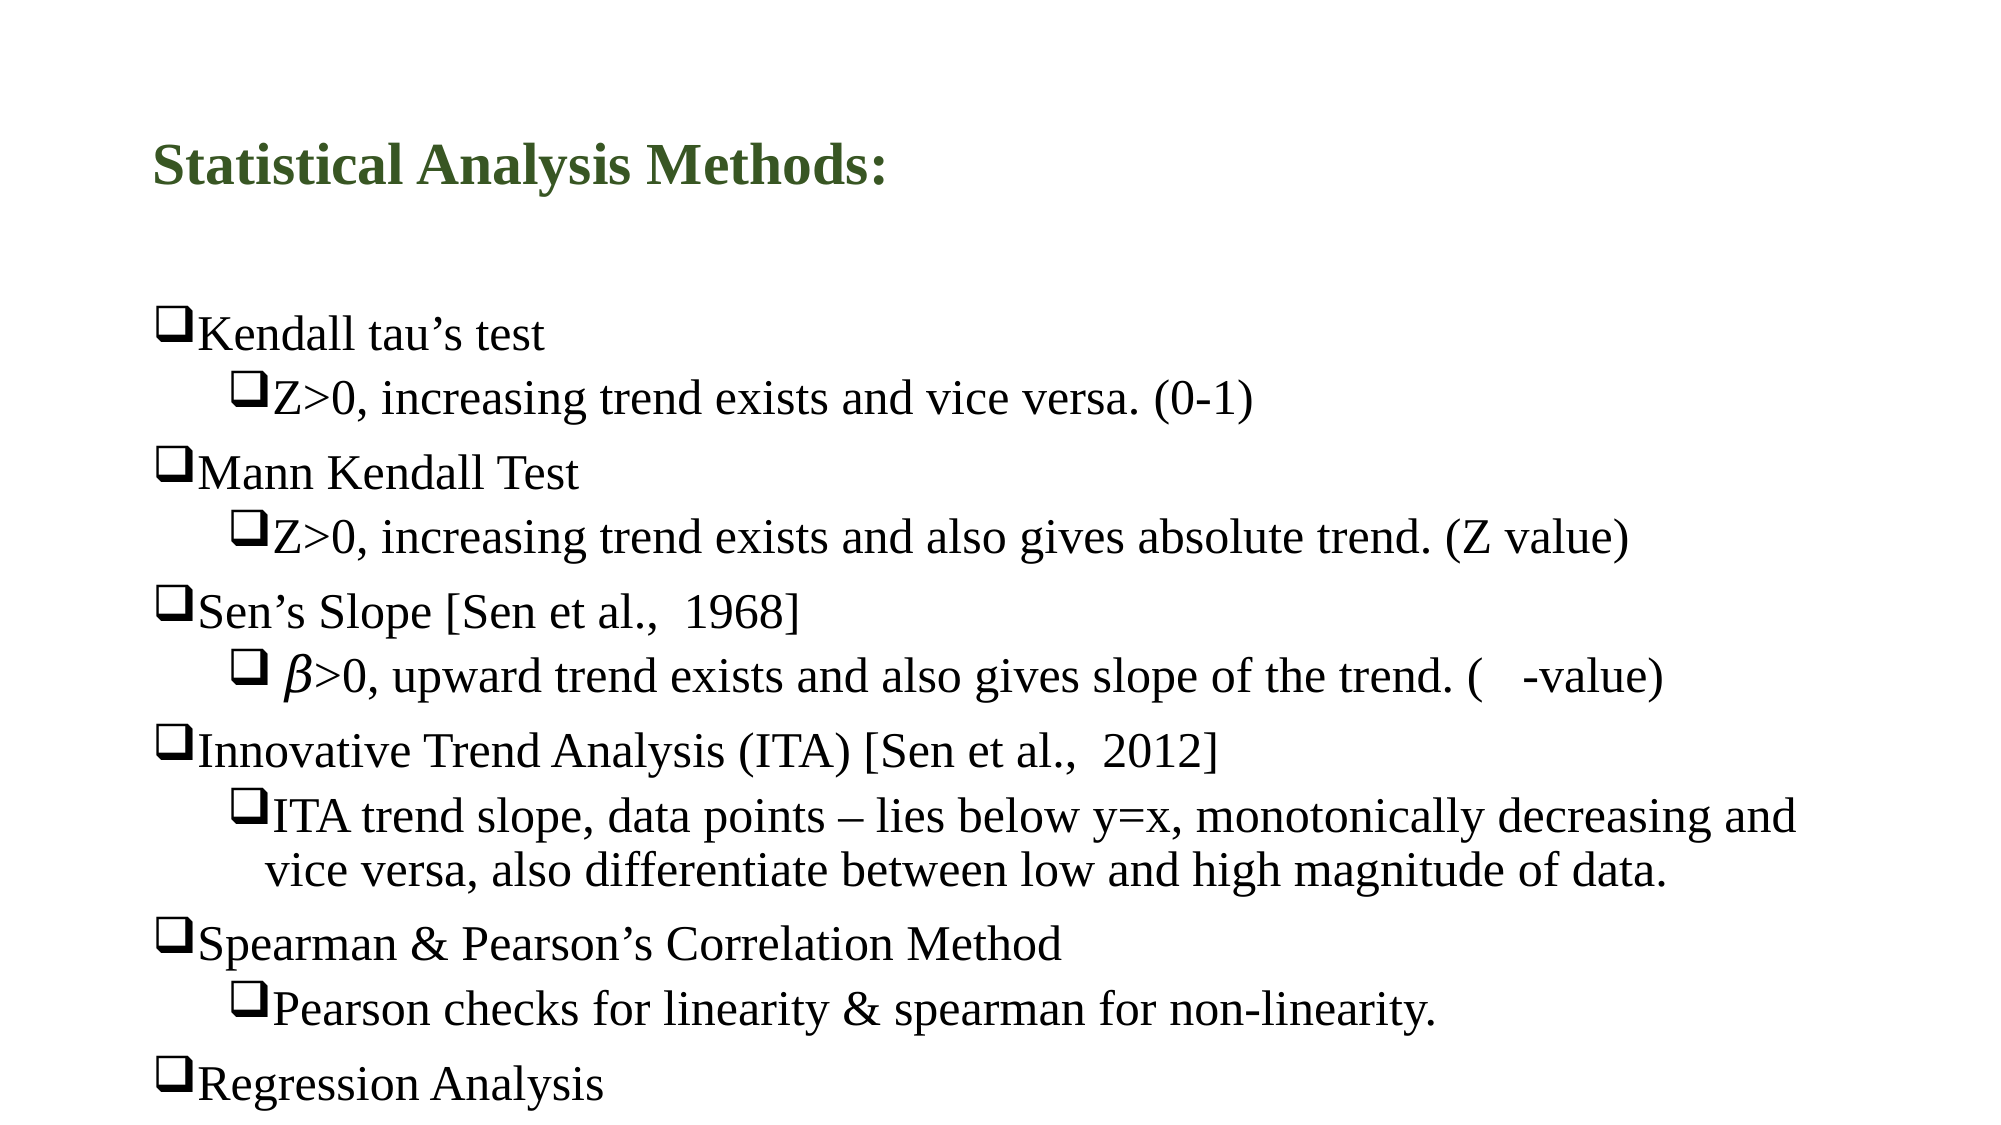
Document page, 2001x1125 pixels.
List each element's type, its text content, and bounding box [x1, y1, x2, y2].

list Kendall tau’s test Z>0, increasing trend exists and vice versa. (0-1) Mann Kendall Test Z>0, increasing trend exists and also gives absolute trend. (Z value) Sen’s Slope [Sen et al., 1968] 𝛽>0, upward trend exists and also gives slope of the trend. (𝛽-value) Innovative Trend Analysis (ITA) [Sen et al., 2012] ITA trend slope, data points – lies below y=x, monotonically decreasing and vice versa, also differentiate between low and high magnitude of data. Spearman & Pearson’s Correlation Method Pearson checks for linearity & spearman for non-linearity. Regression Analysis [137, 299, 1863, 1125]
title Statistical Analysis Methods: [137, 59, 1863, 278]
